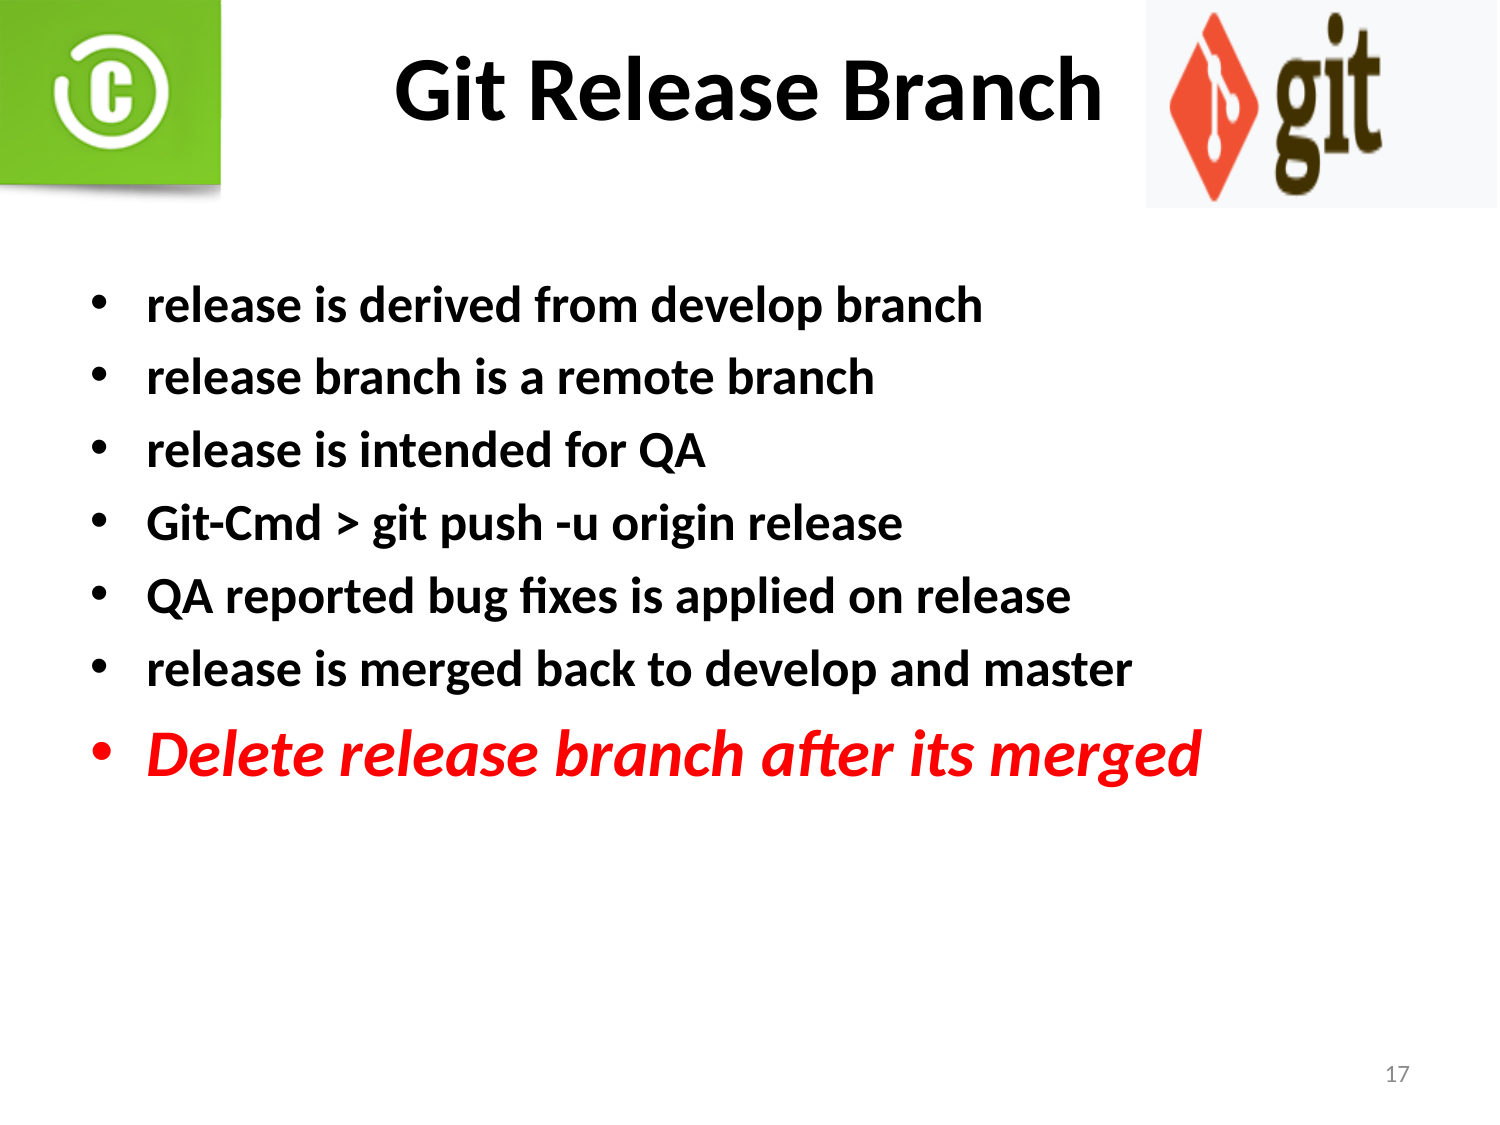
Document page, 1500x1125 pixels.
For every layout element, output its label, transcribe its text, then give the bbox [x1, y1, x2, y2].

list release is derived from develop branch release branch is a remote branch release is intended for QA Git-Cmd > git push -u origin release QA reported bug fixes is applied on release release is merged back to develop and master Delete release branch after its merged [75, 262, 1425, 1103]
picture [0, 0, 225, 208]
picture [1146, 0, 1498, 208]
title Git Release Branch [227, 0, 1143, 188]
